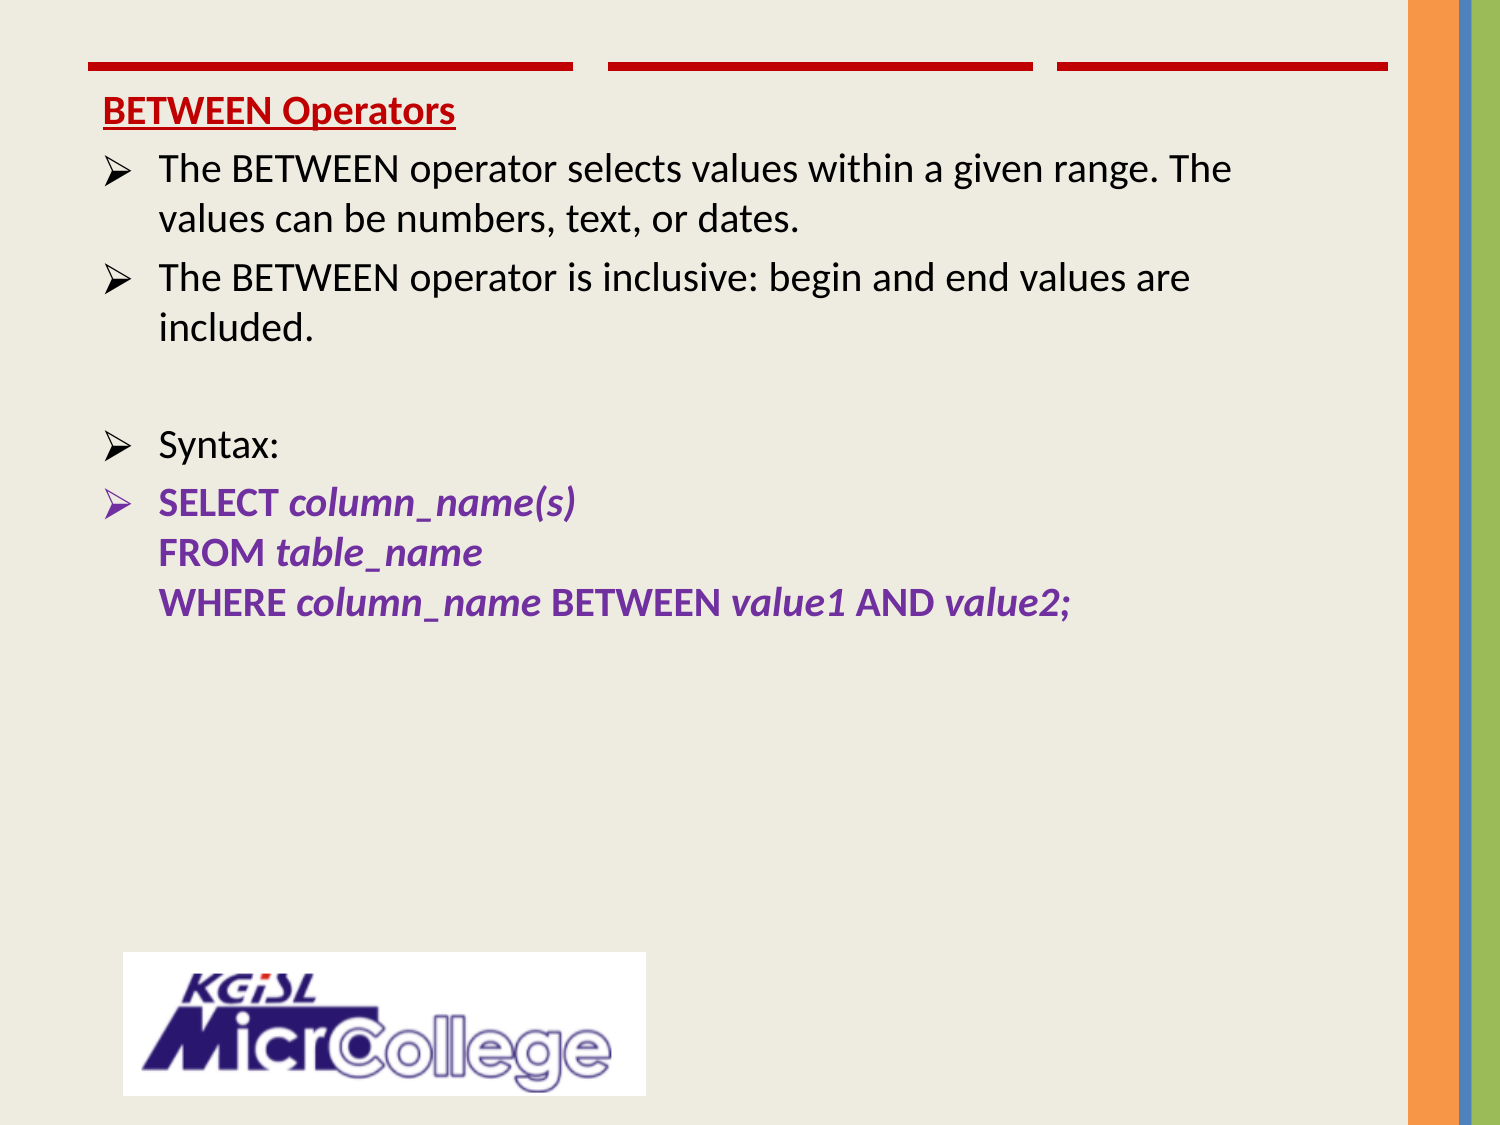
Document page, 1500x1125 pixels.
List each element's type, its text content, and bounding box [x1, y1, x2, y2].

list BETWEEN Operators The BETWEEN operator selects values within a given range. The values can be numbers, text, or dates. The BETWEEN operator is inclusive: begin and end values are included. Syntax: SELECT column_name(s) FROM table_name WHERE column_name BETWEEN value1 AND value2; [87, 75, 1313, 1085]
picture [123, 951, 647, 1097]
